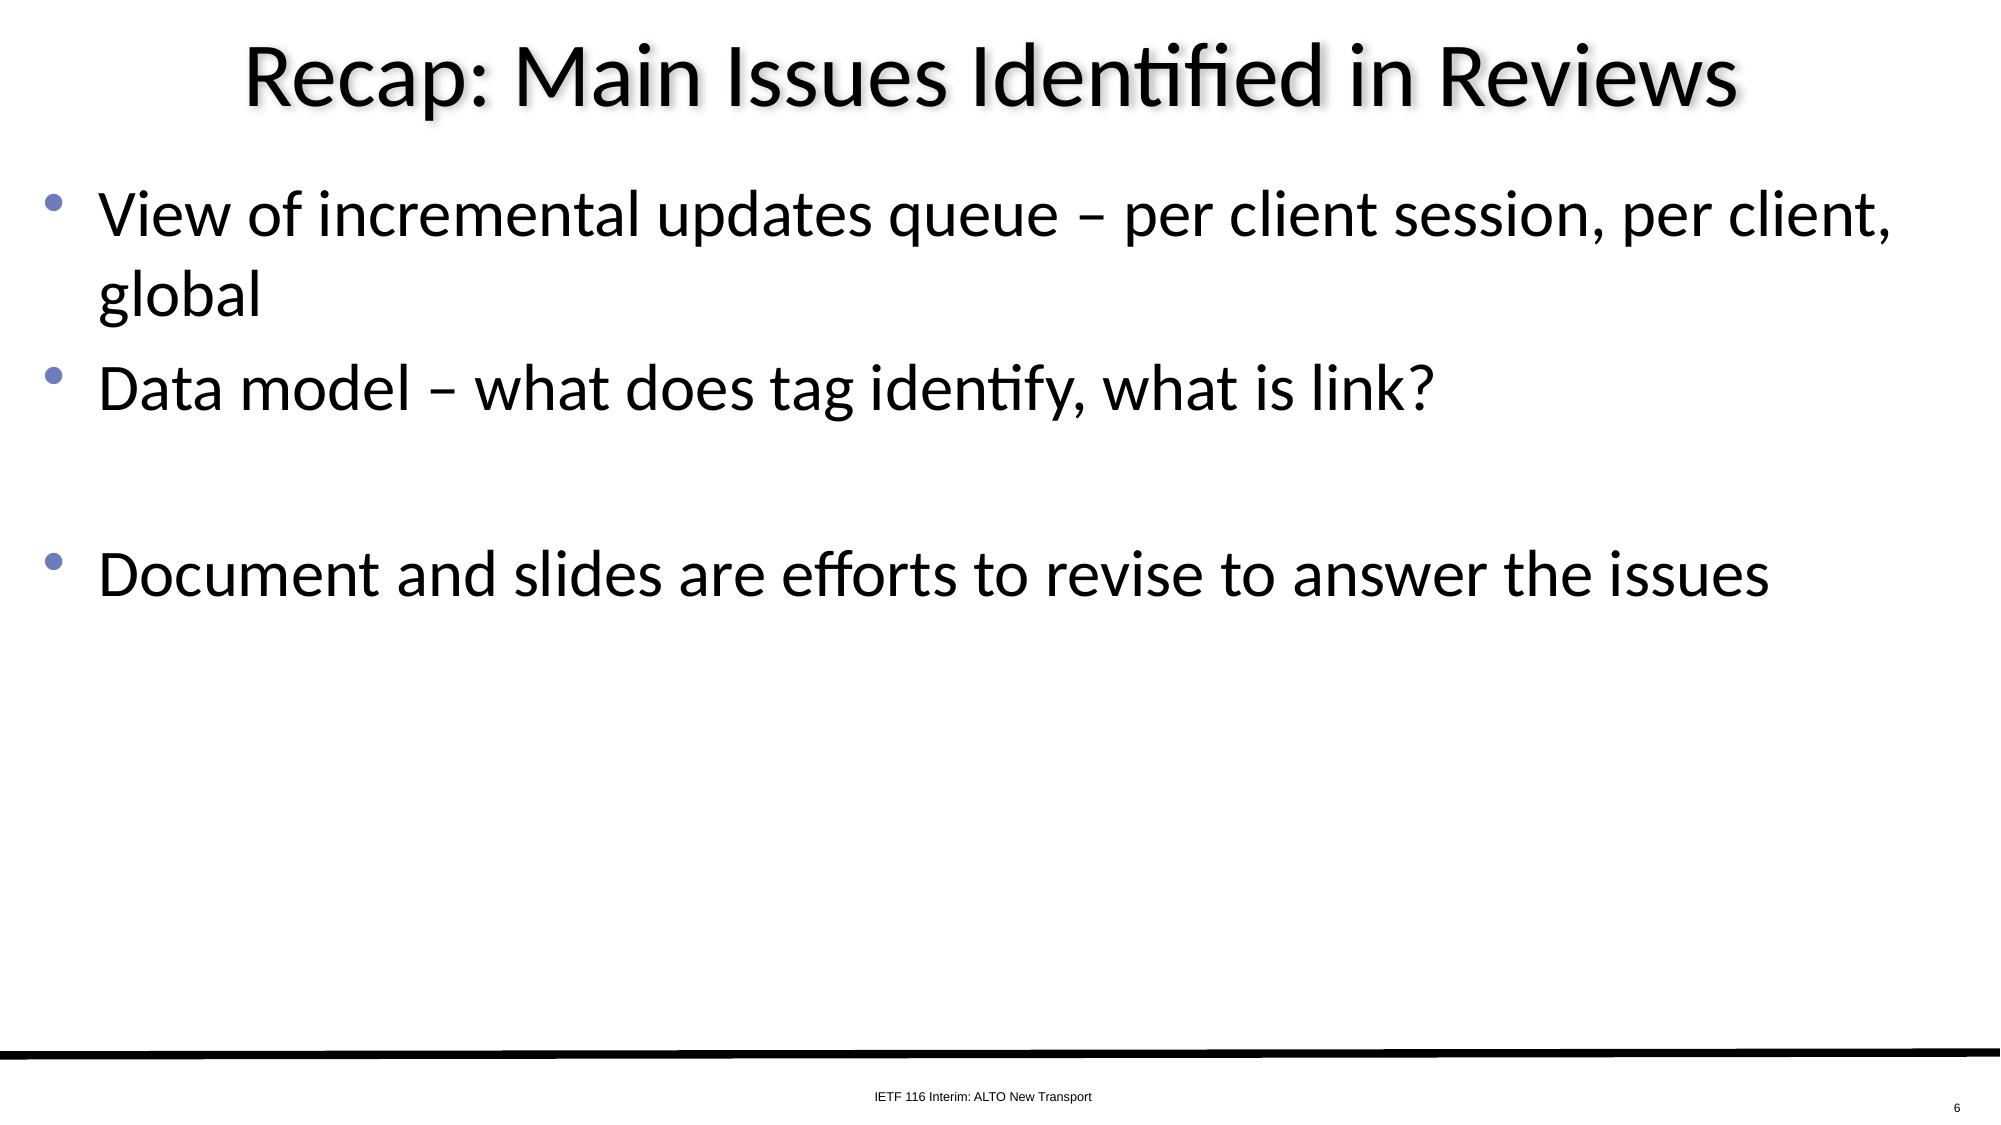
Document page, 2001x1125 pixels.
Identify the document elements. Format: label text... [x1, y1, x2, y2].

title Recap: Main Issues Identified in Reviews [55, 13, 1930, 127]
list View of incremental updates queue – per client session, per client, global Data model – what does tag identify, what is link? Document and slides are efforts to revise to answer the issues [27, 162, 1965, 1038]
